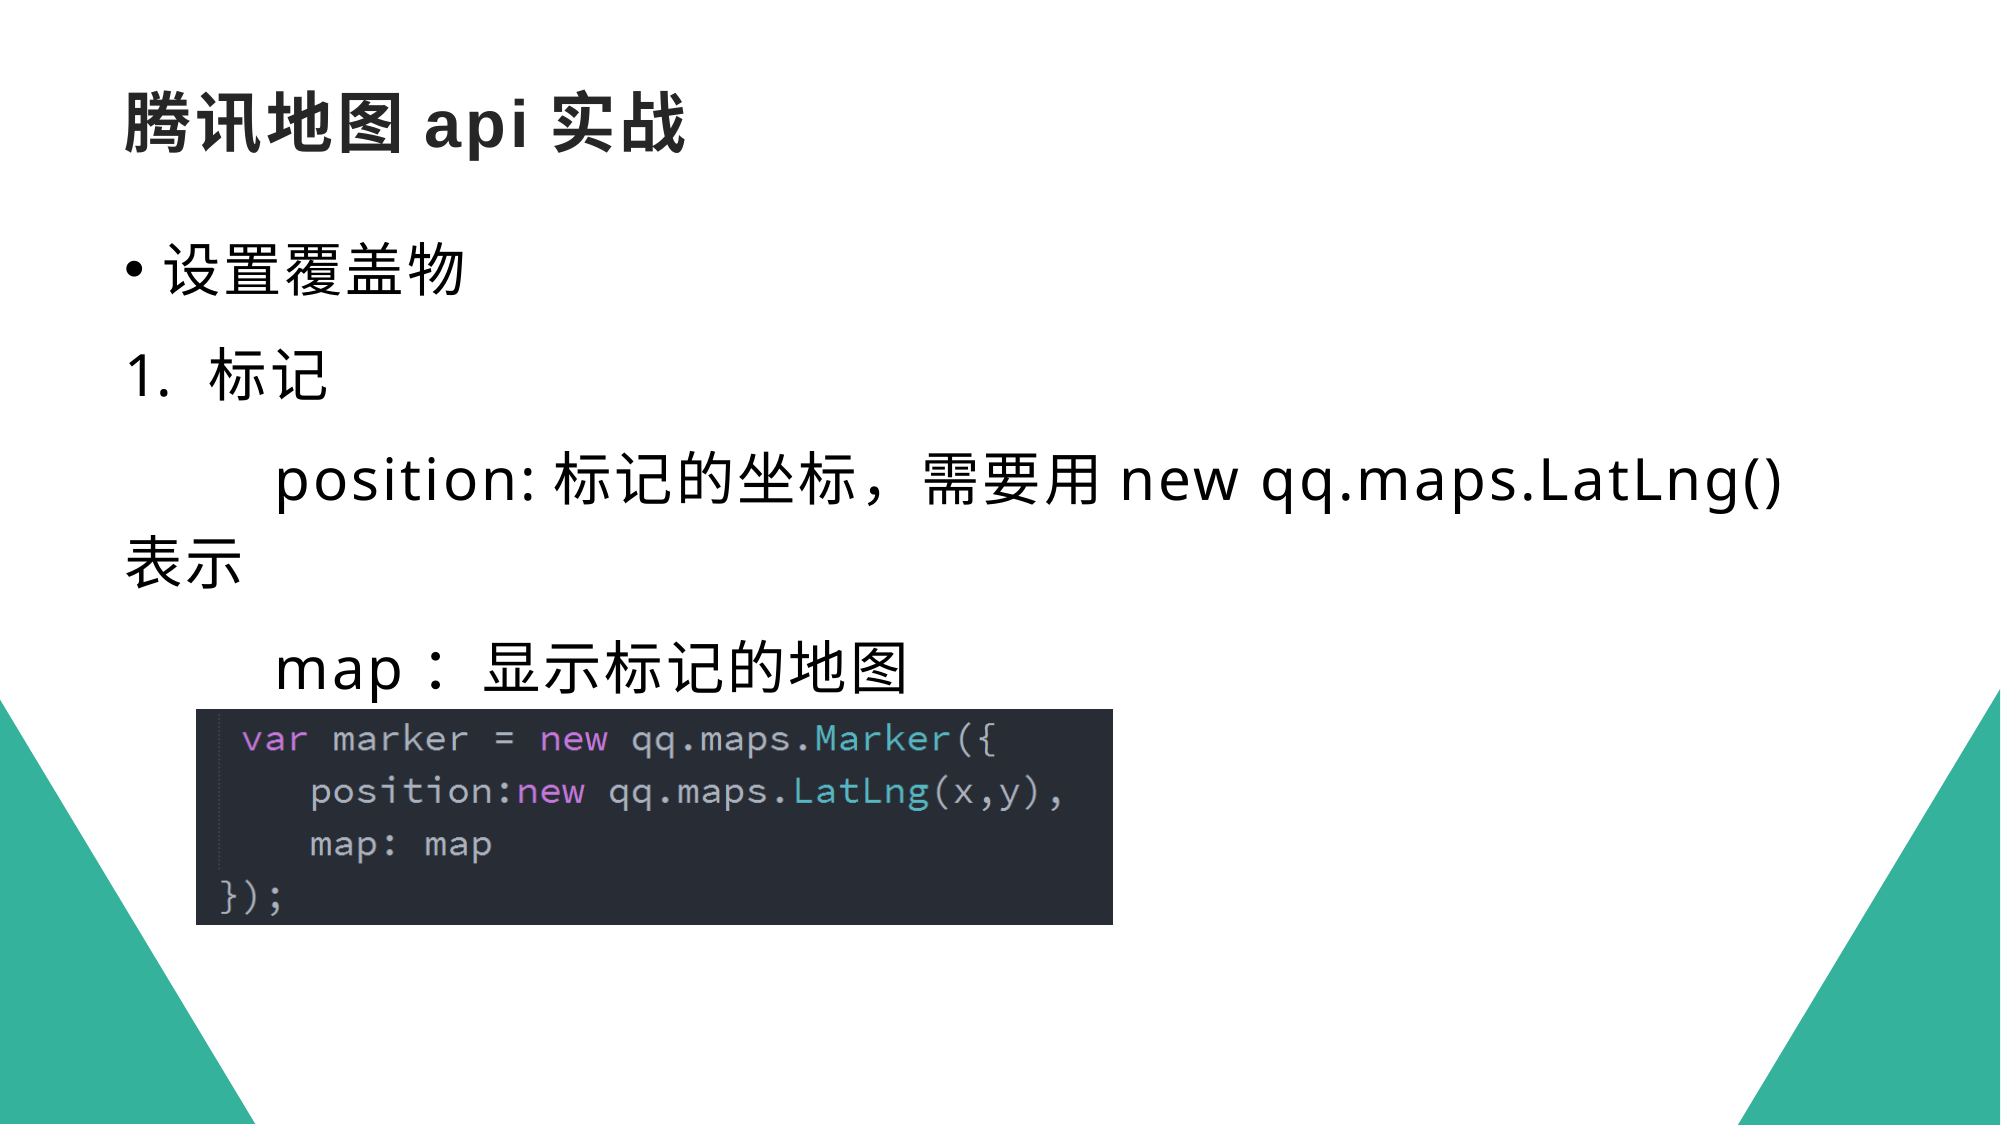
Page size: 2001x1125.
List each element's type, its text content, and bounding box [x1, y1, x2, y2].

title 腾讯地图api实战 [109, 72, 1891, 146]
list 设置覆盖物 标记 position:标记的坐标，需要用new qq.maps.LatLng()表示 map：显示标记的地图 [109, 211, 1869, 1041]
picture [196, 709, 1113, 926]
